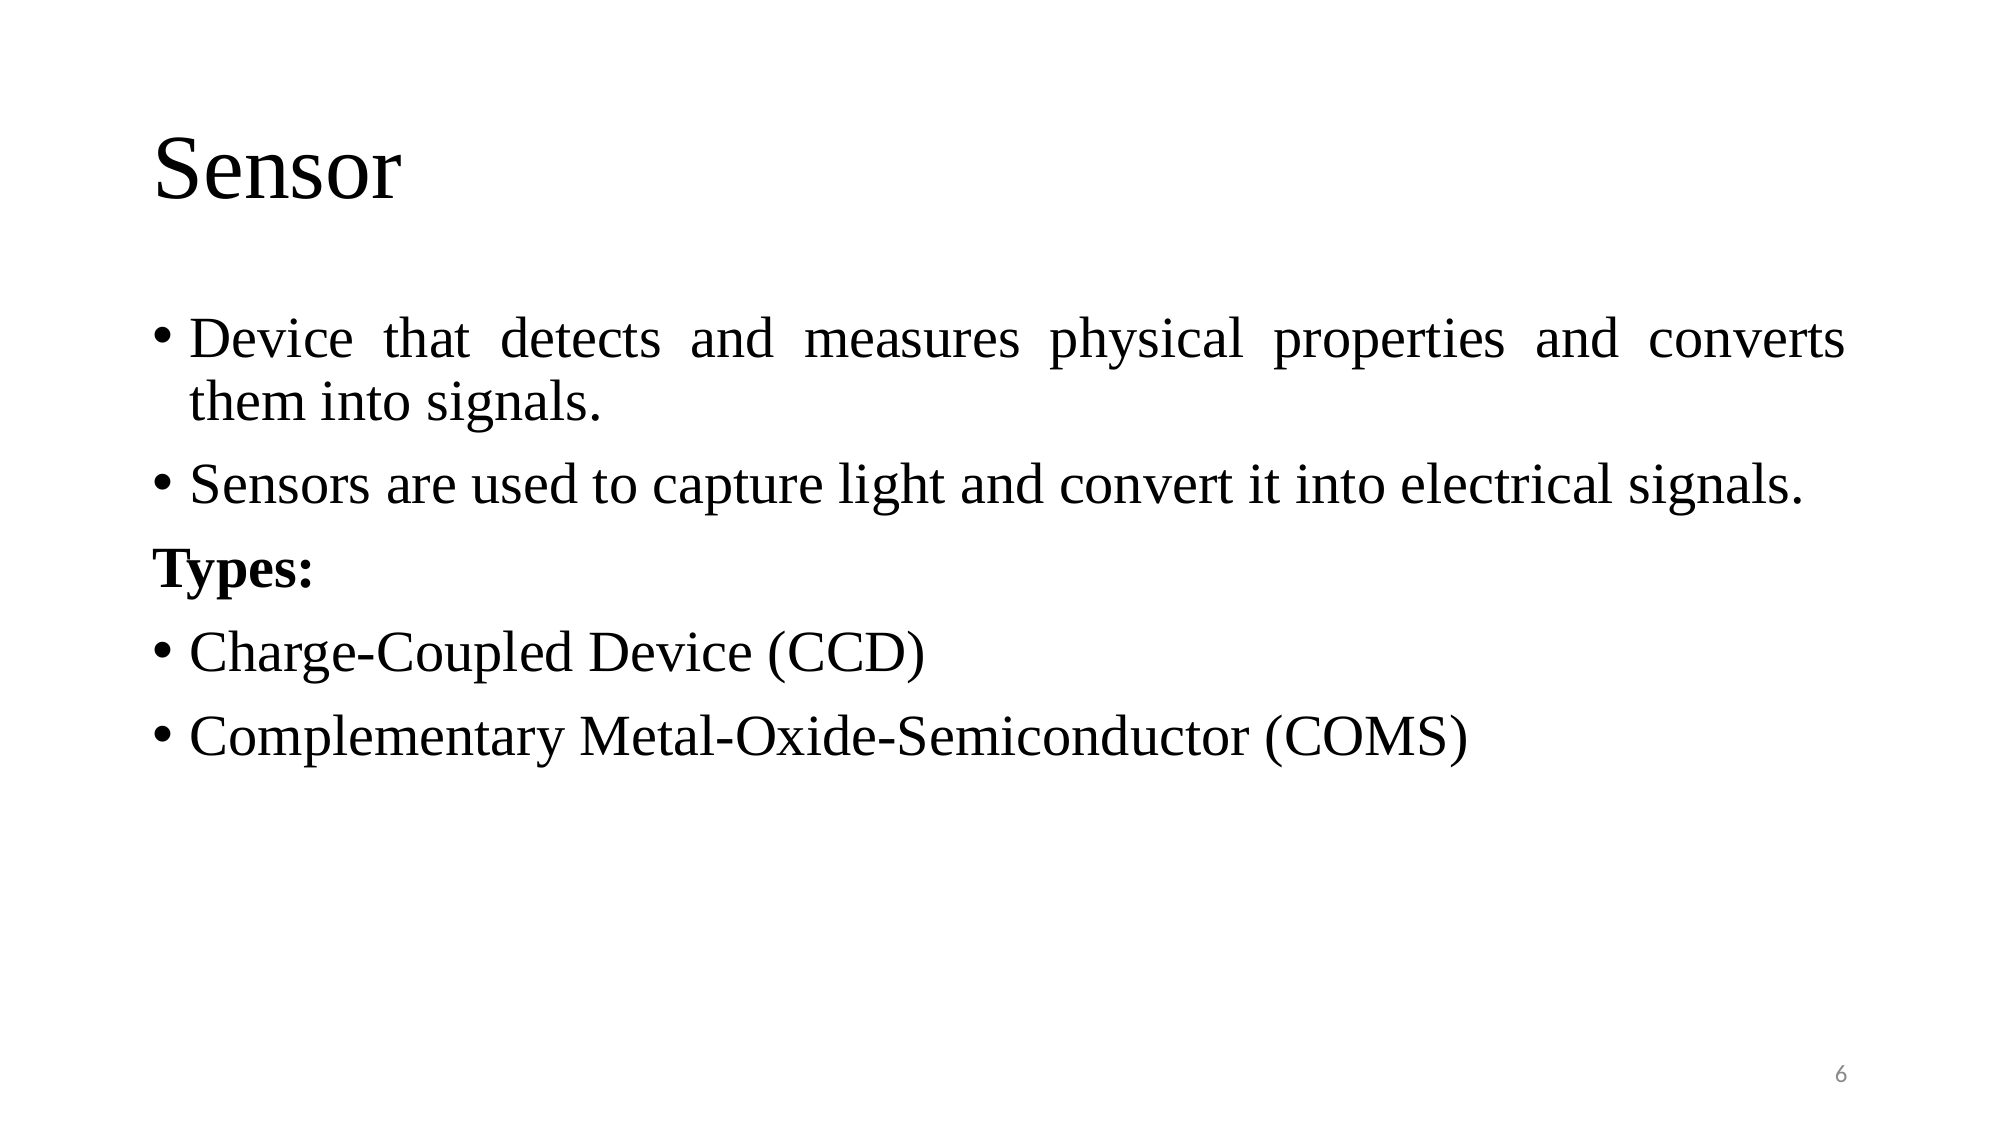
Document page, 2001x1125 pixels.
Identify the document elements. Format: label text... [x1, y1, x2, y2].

list Device that detects and measures physical properties and converts them into signals. Sensors are used to capture light and convert it into electrical signals. Types: Charge-Coupled Device (CCD) Complementary Metal-Oxide-Semiconductor (COMS) [137, 299, 1863, 1014]
title Sensor [137, 59, 1863, 278]
slide_number 6 [1412, 1042, 1863, 1103]
